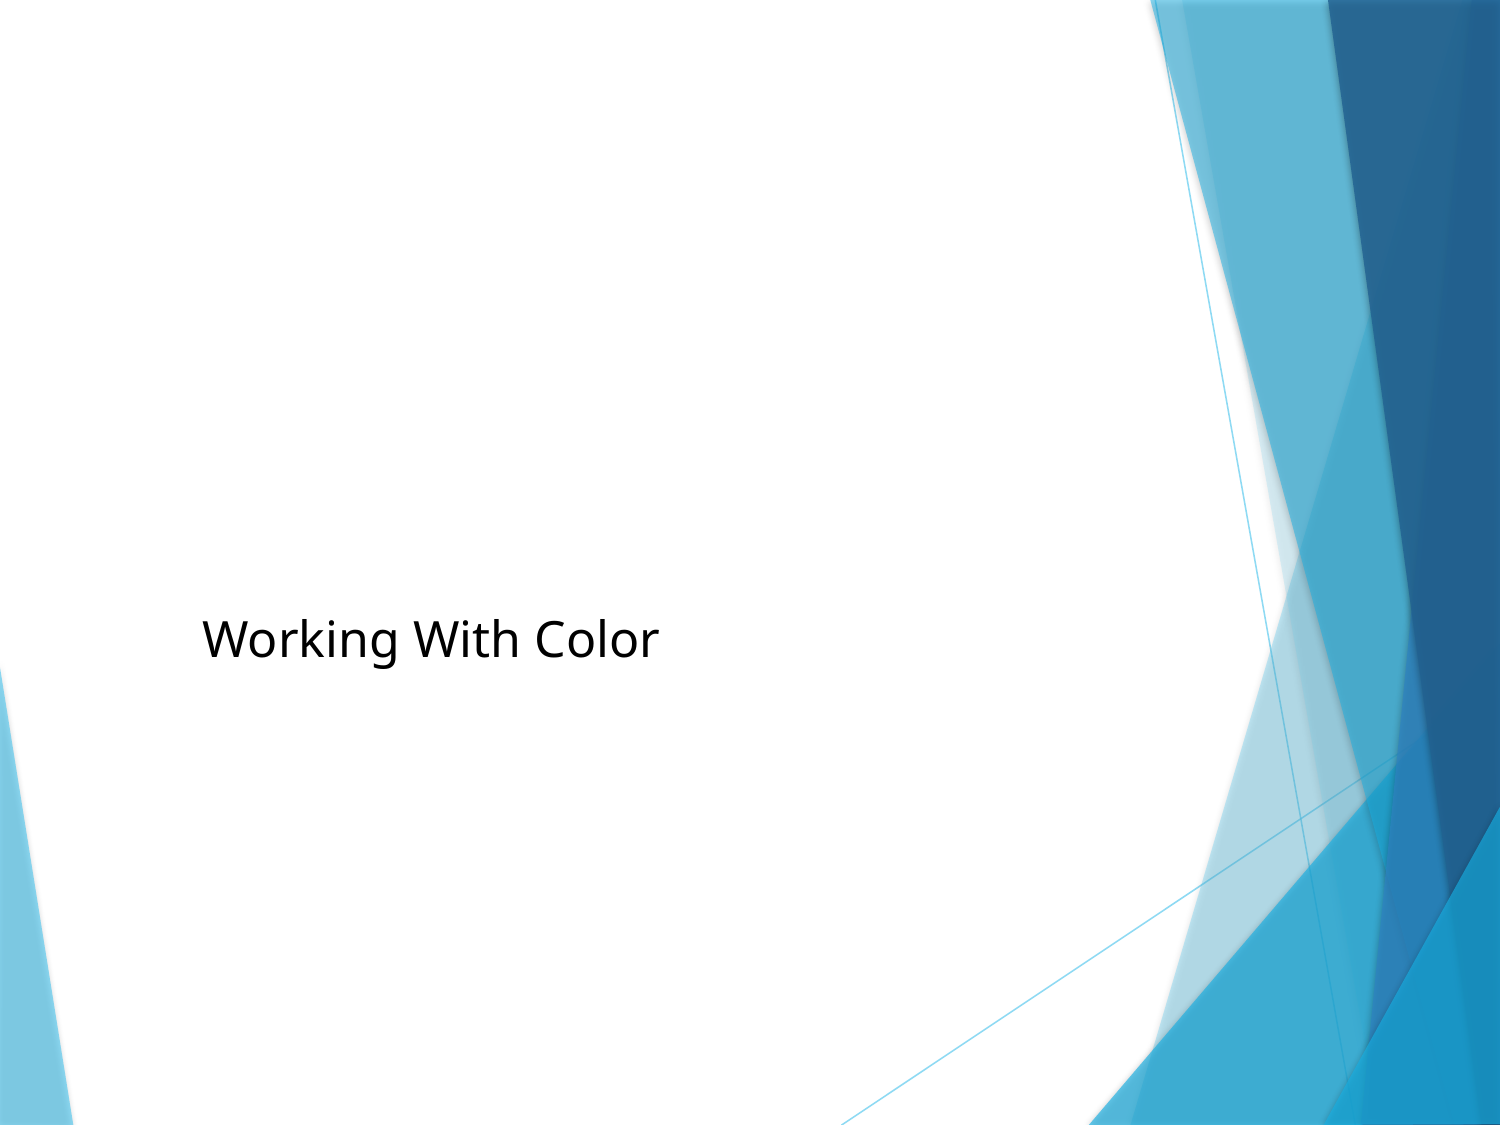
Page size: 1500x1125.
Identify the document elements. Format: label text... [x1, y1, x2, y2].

list Working With Color [187, 412, 1275, 675]
